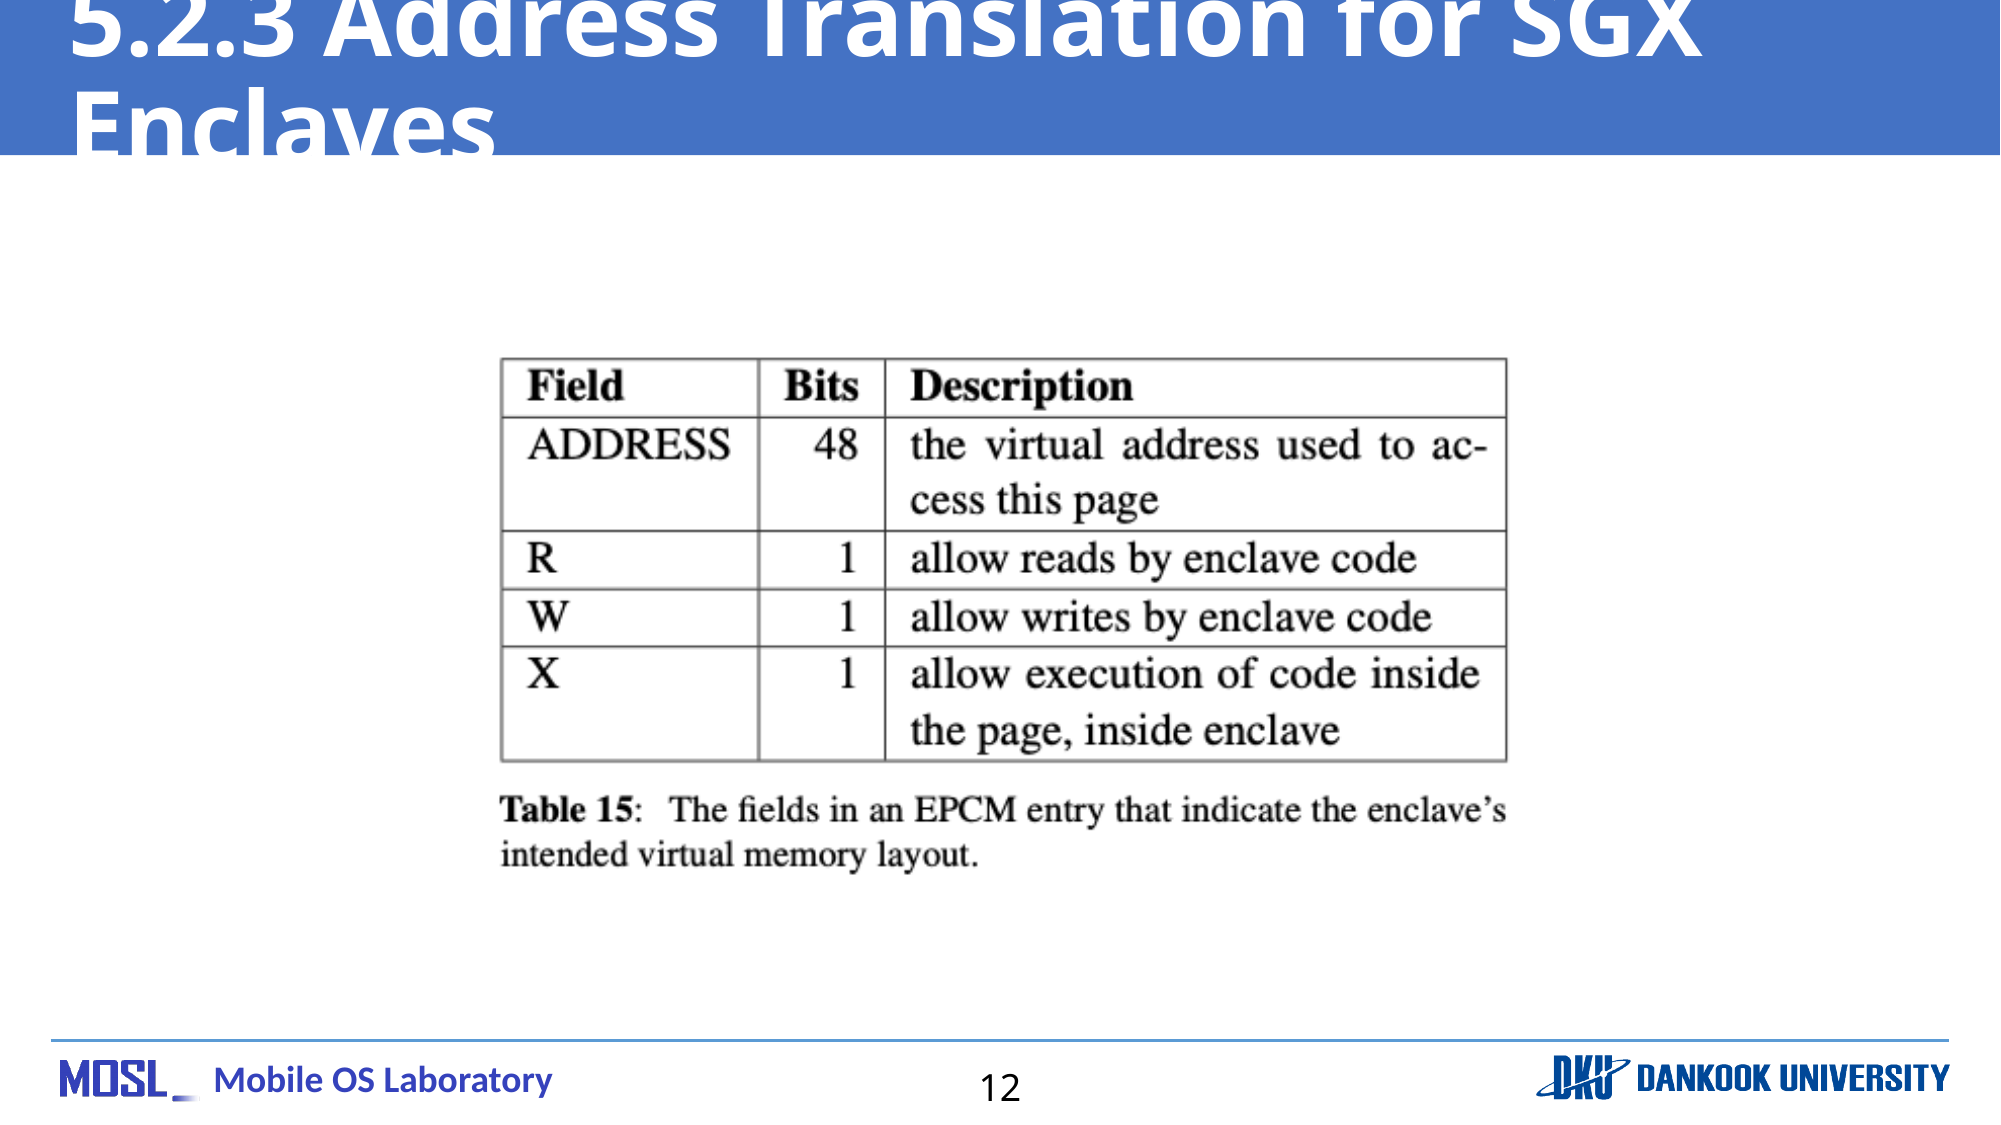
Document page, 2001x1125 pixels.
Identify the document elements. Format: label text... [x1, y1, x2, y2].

slide_number 12 [896, 1062, 1104, 1123]
picture [1536, 1055, 1950, 1100]
title 5.2.3 Address Translation for SGX Enclaves [53, 2, 1937, 153]
picture [39, 1037, 216, 1119]
picture [476, 334, 1524, 893]
